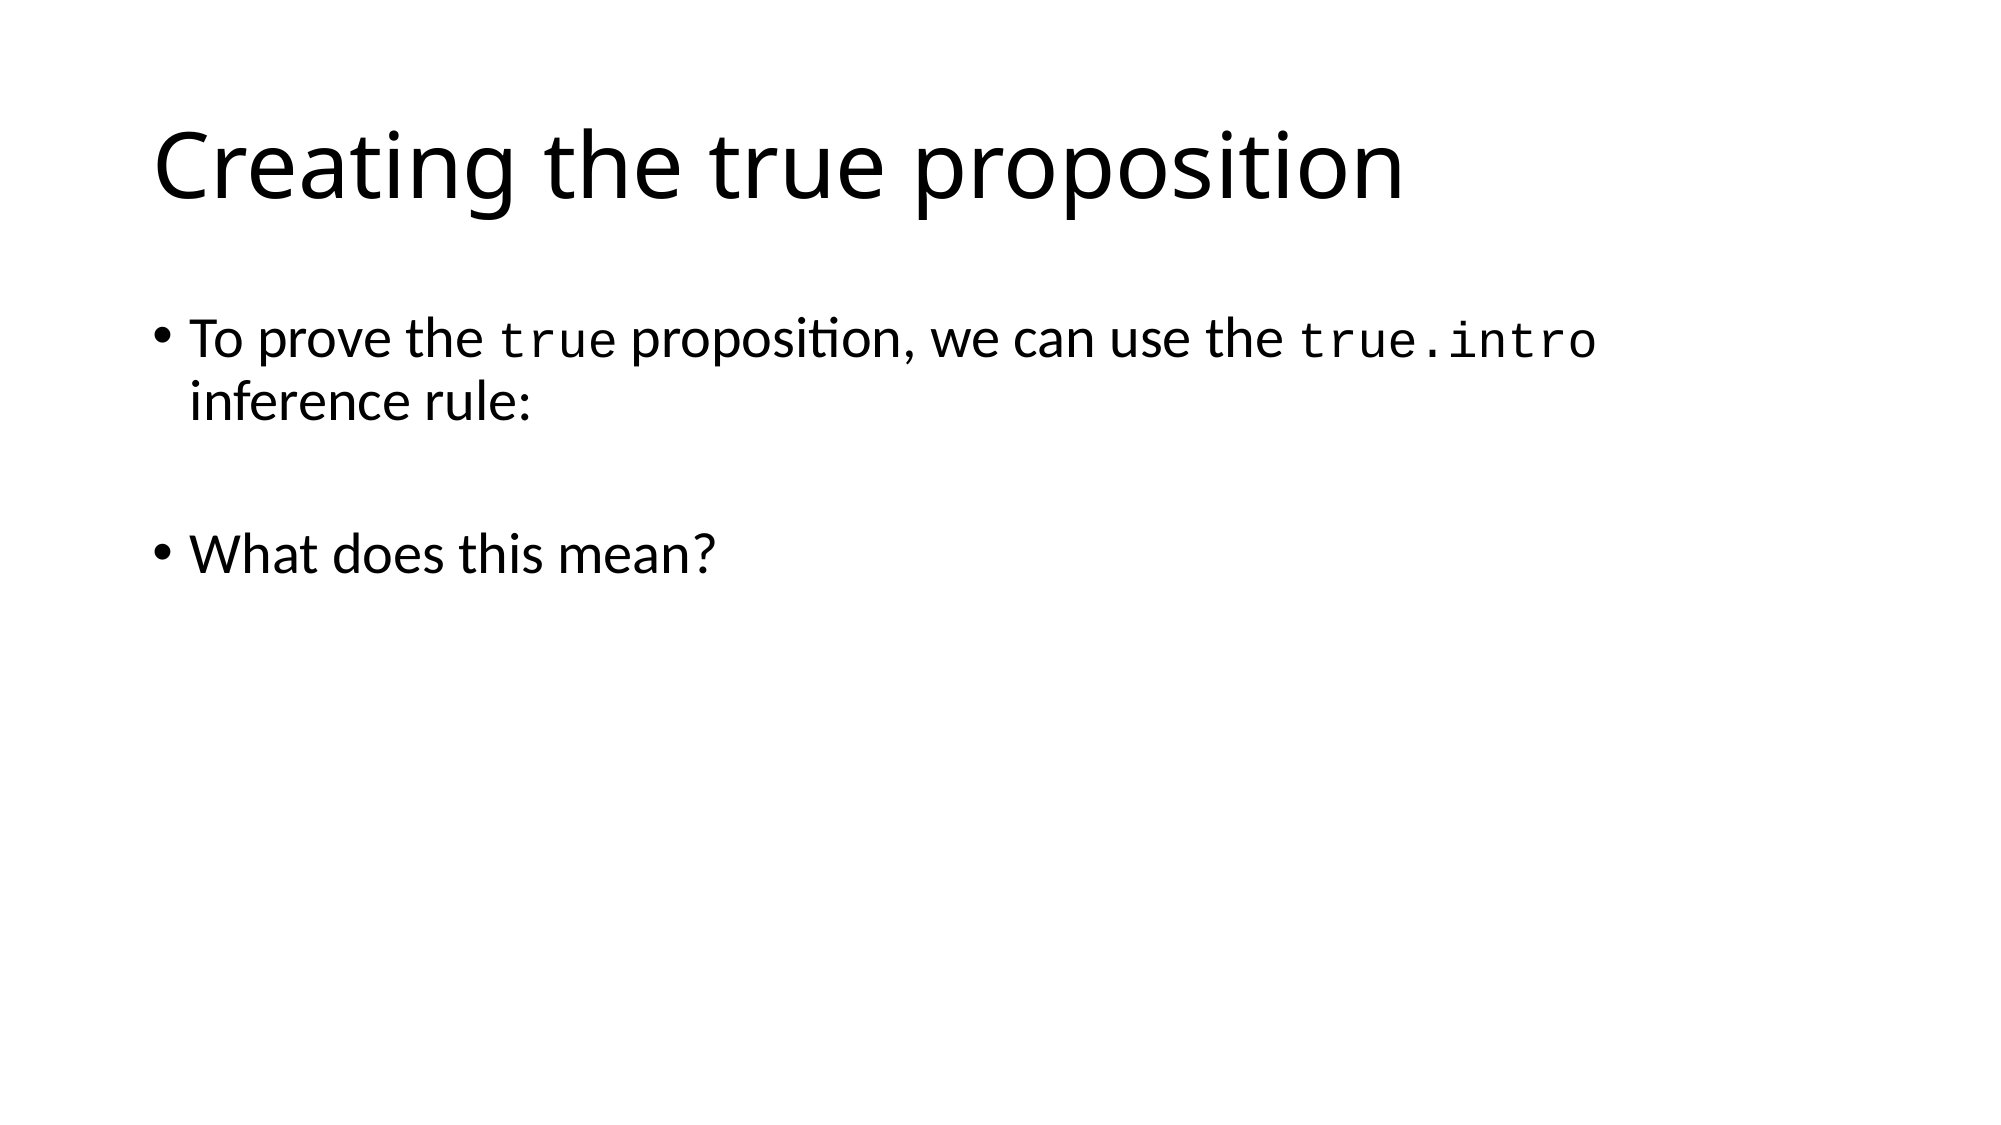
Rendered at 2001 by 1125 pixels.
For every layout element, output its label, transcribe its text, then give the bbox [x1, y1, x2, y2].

title Creating the true proposition [137, 59, 1863, 278]
